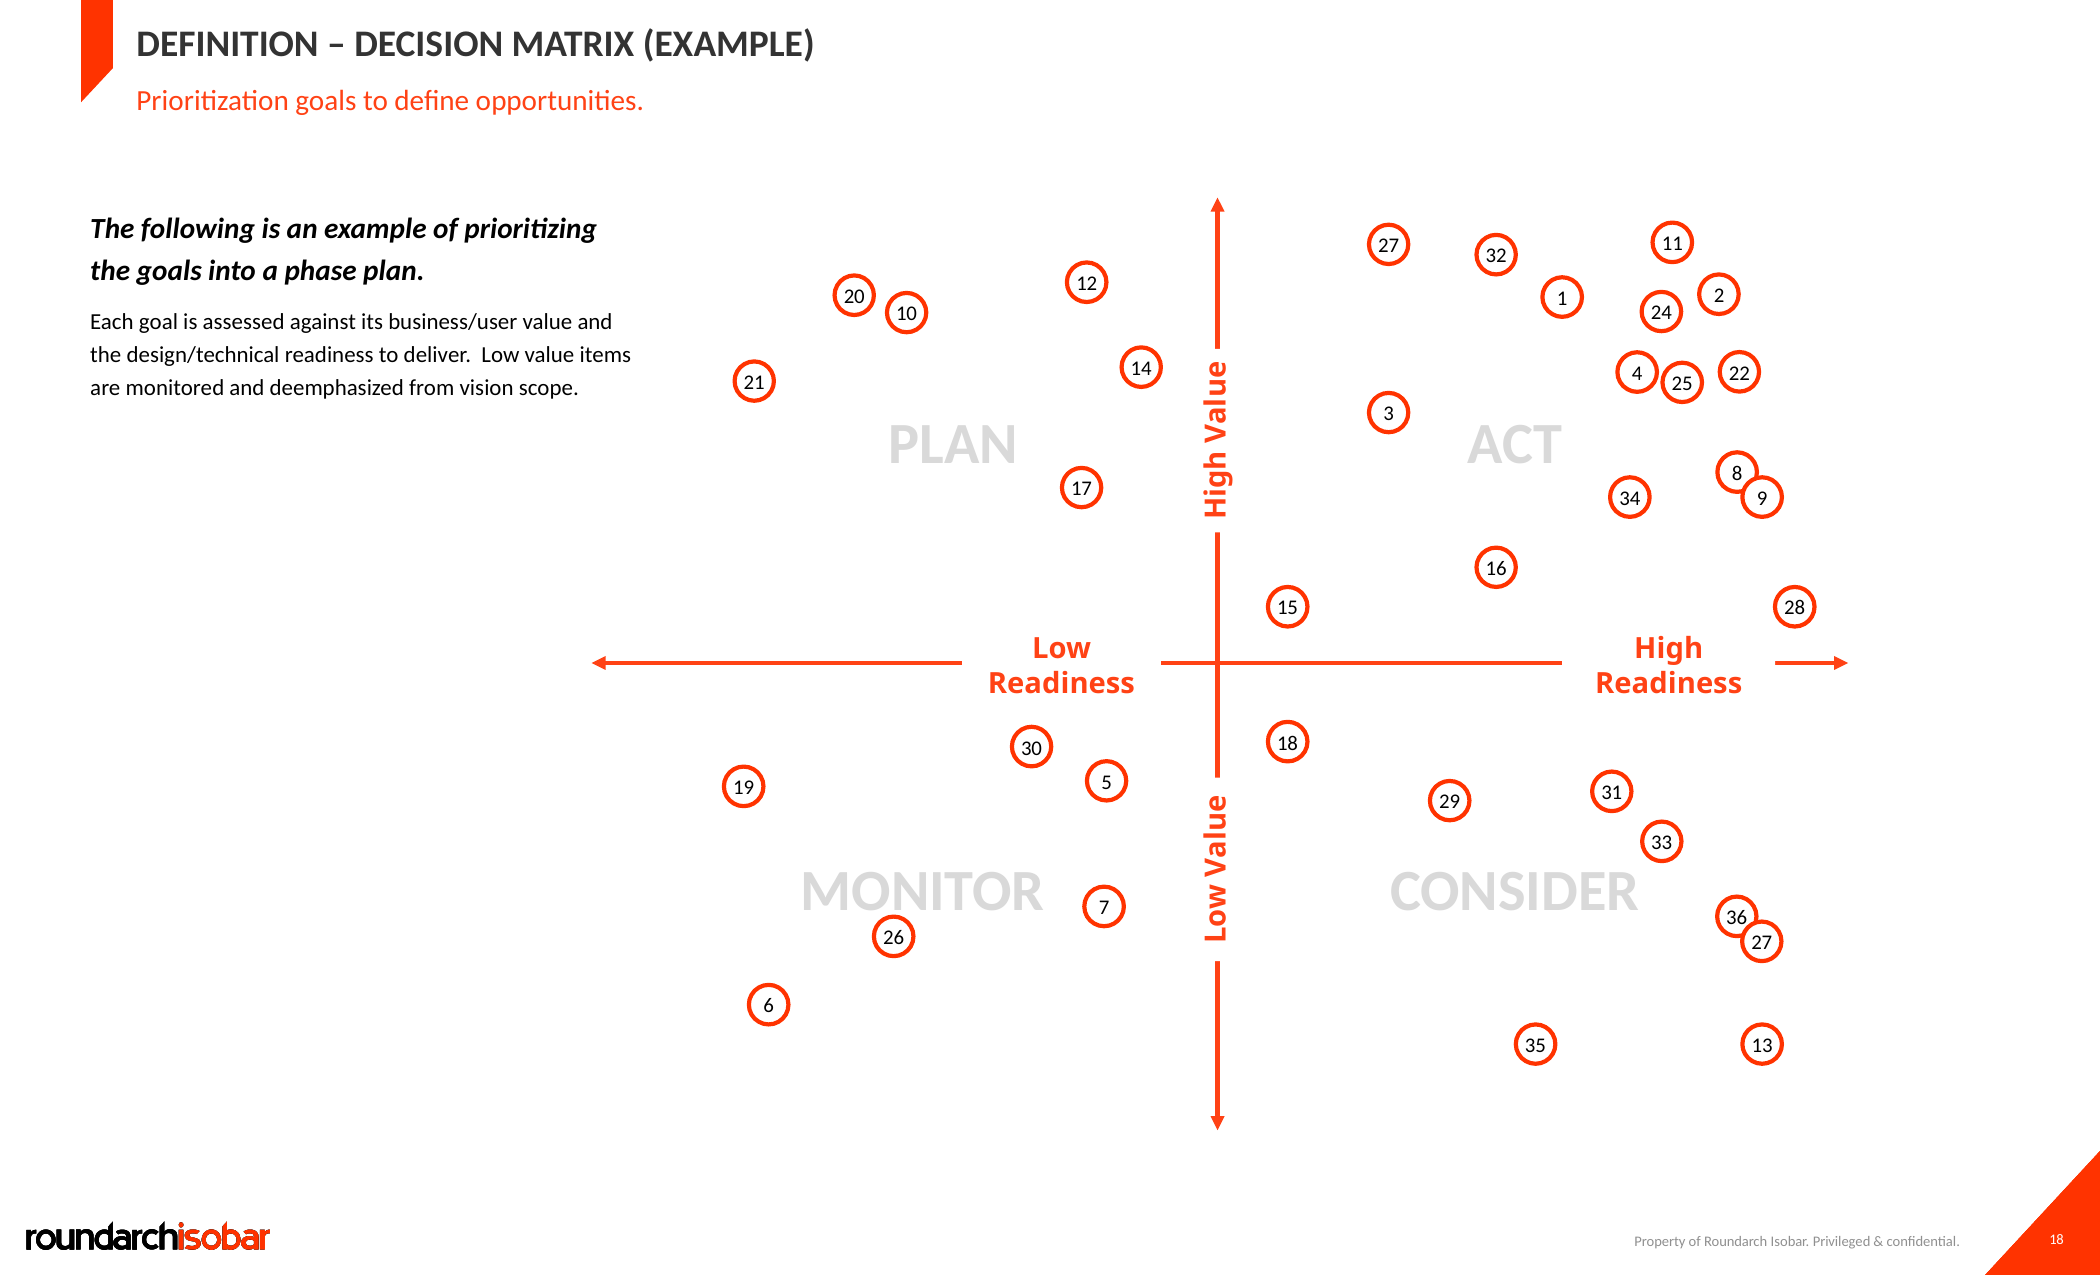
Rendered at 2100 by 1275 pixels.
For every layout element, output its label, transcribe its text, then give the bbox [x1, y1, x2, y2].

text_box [591, 197, 1849, 1131]
picture [26, 1221, 270, 1250]
title Definition – Decision Matrix (example) [127, 0, 1900, 76]
list Prioritization goals to define opportunities. [127, 76, 1900, 161]
text_box The following is an example of prioritizing the goals into a phase plan. Each goal is assessed against its business/user value and the design/technical readiness to deliver. Low value items are monitored and deemphasized from vision scope. [81, 198, 649, 1150]
